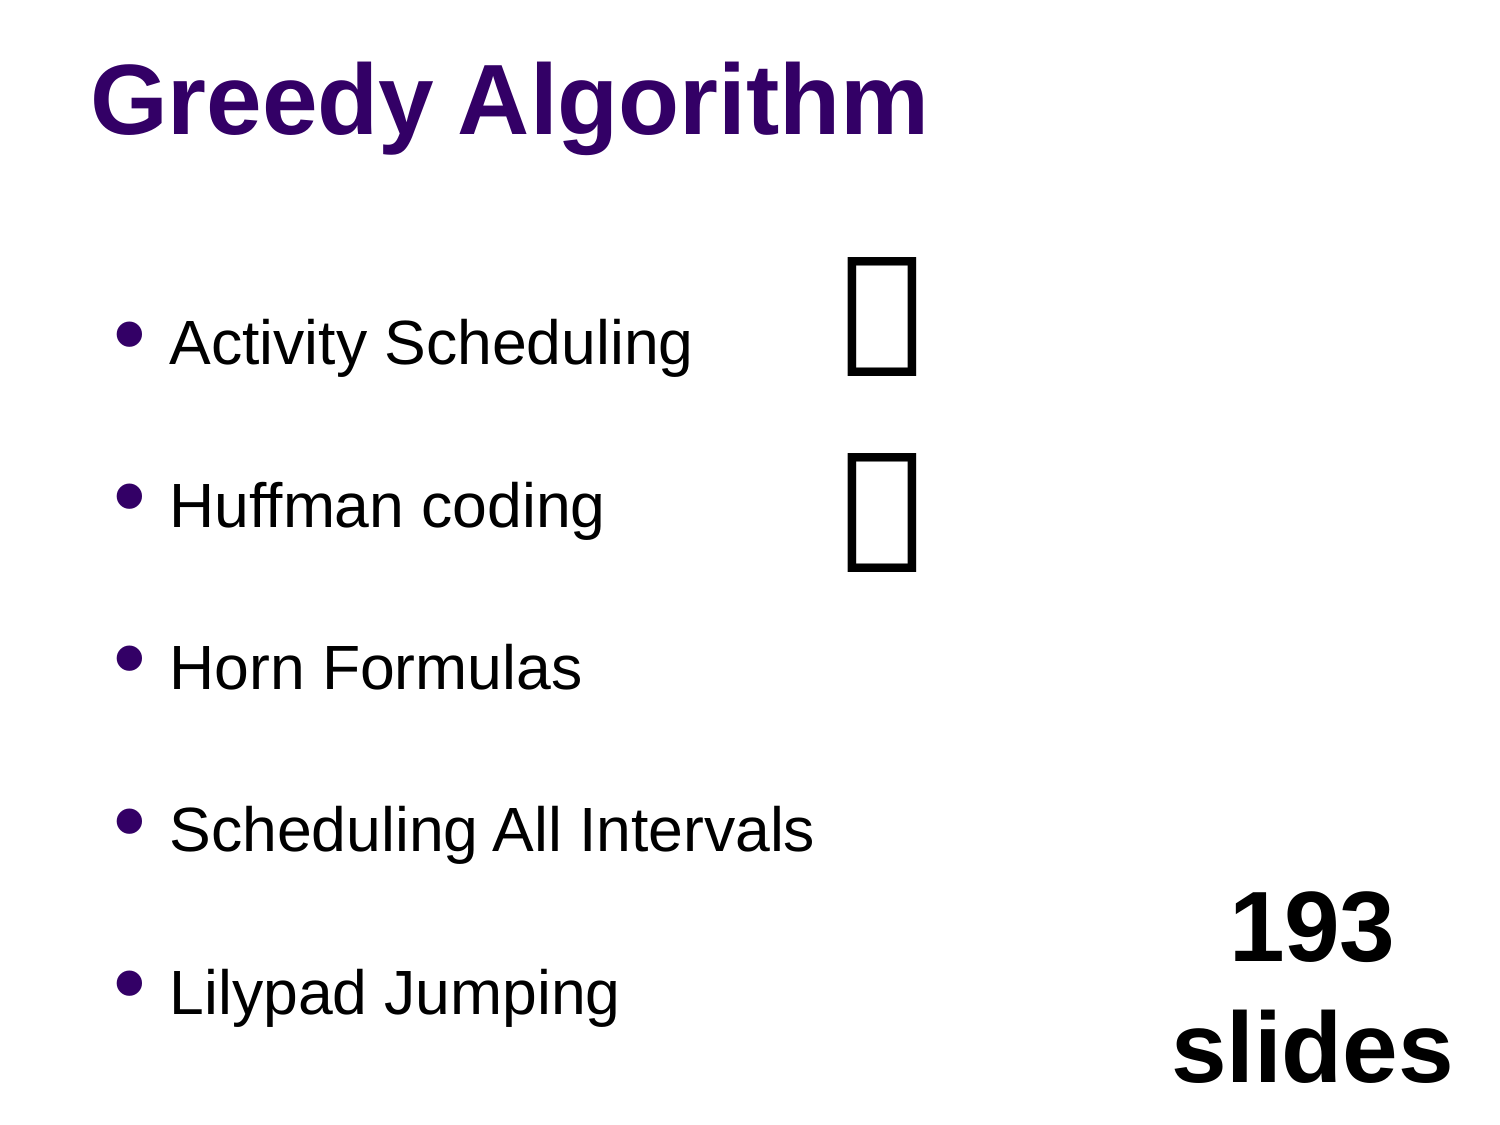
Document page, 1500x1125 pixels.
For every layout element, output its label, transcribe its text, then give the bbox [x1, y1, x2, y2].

text_box  [817, 202, 992, 341]
text_box  [817, 398, 992, 537]
text_box 193 slides [1131, 853, 1493, 1110]
title Greedy Algorithm [75, 38, 1313, 163]
list Activity Scheduling Huffman coding Horn Formulas Scheduling All Intervals Lilypad Jumping [98, 219, 905, 1087]
